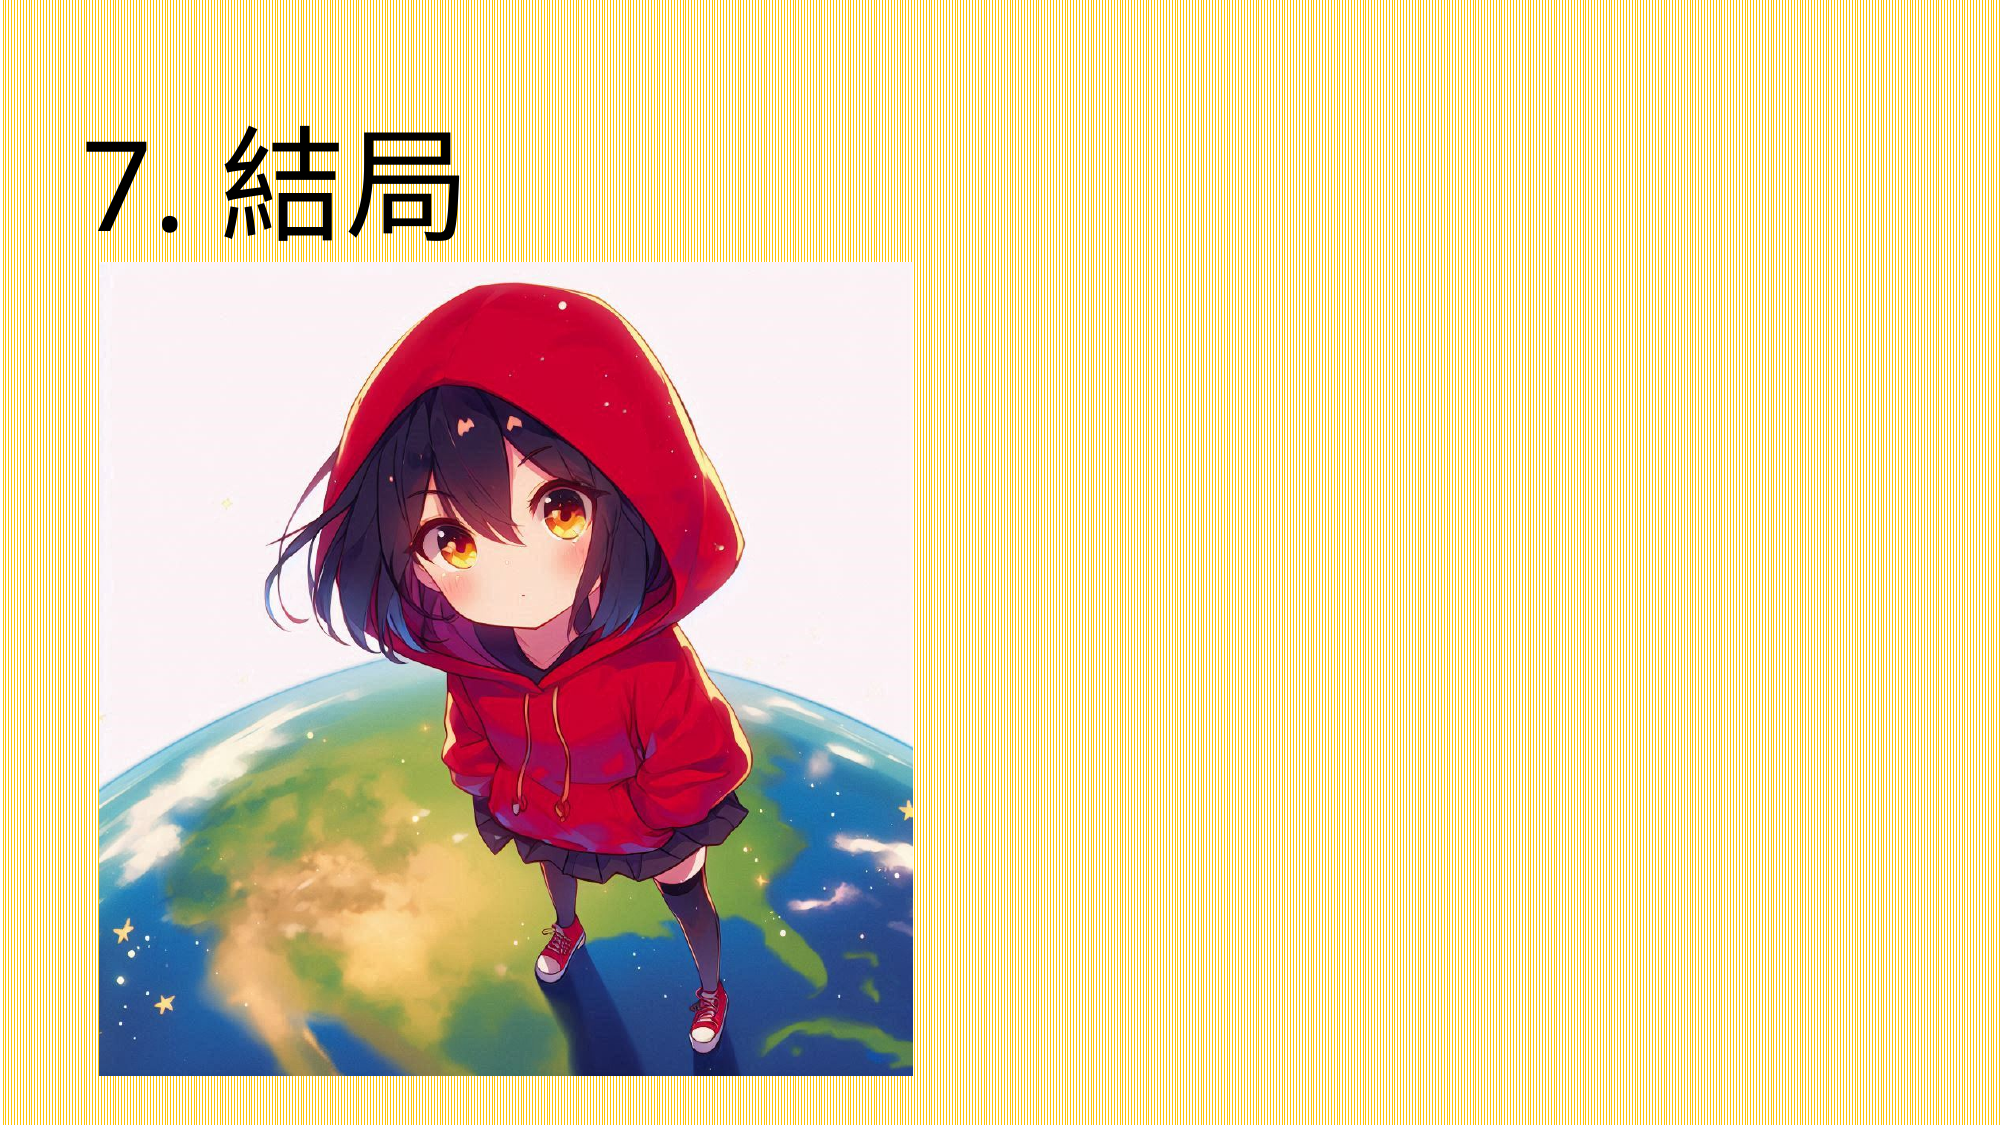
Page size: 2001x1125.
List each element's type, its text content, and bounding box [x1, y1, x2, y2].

picture [99, 262, 914, 1077]
text_box 7.結局 [67, 93, 610, 311]
